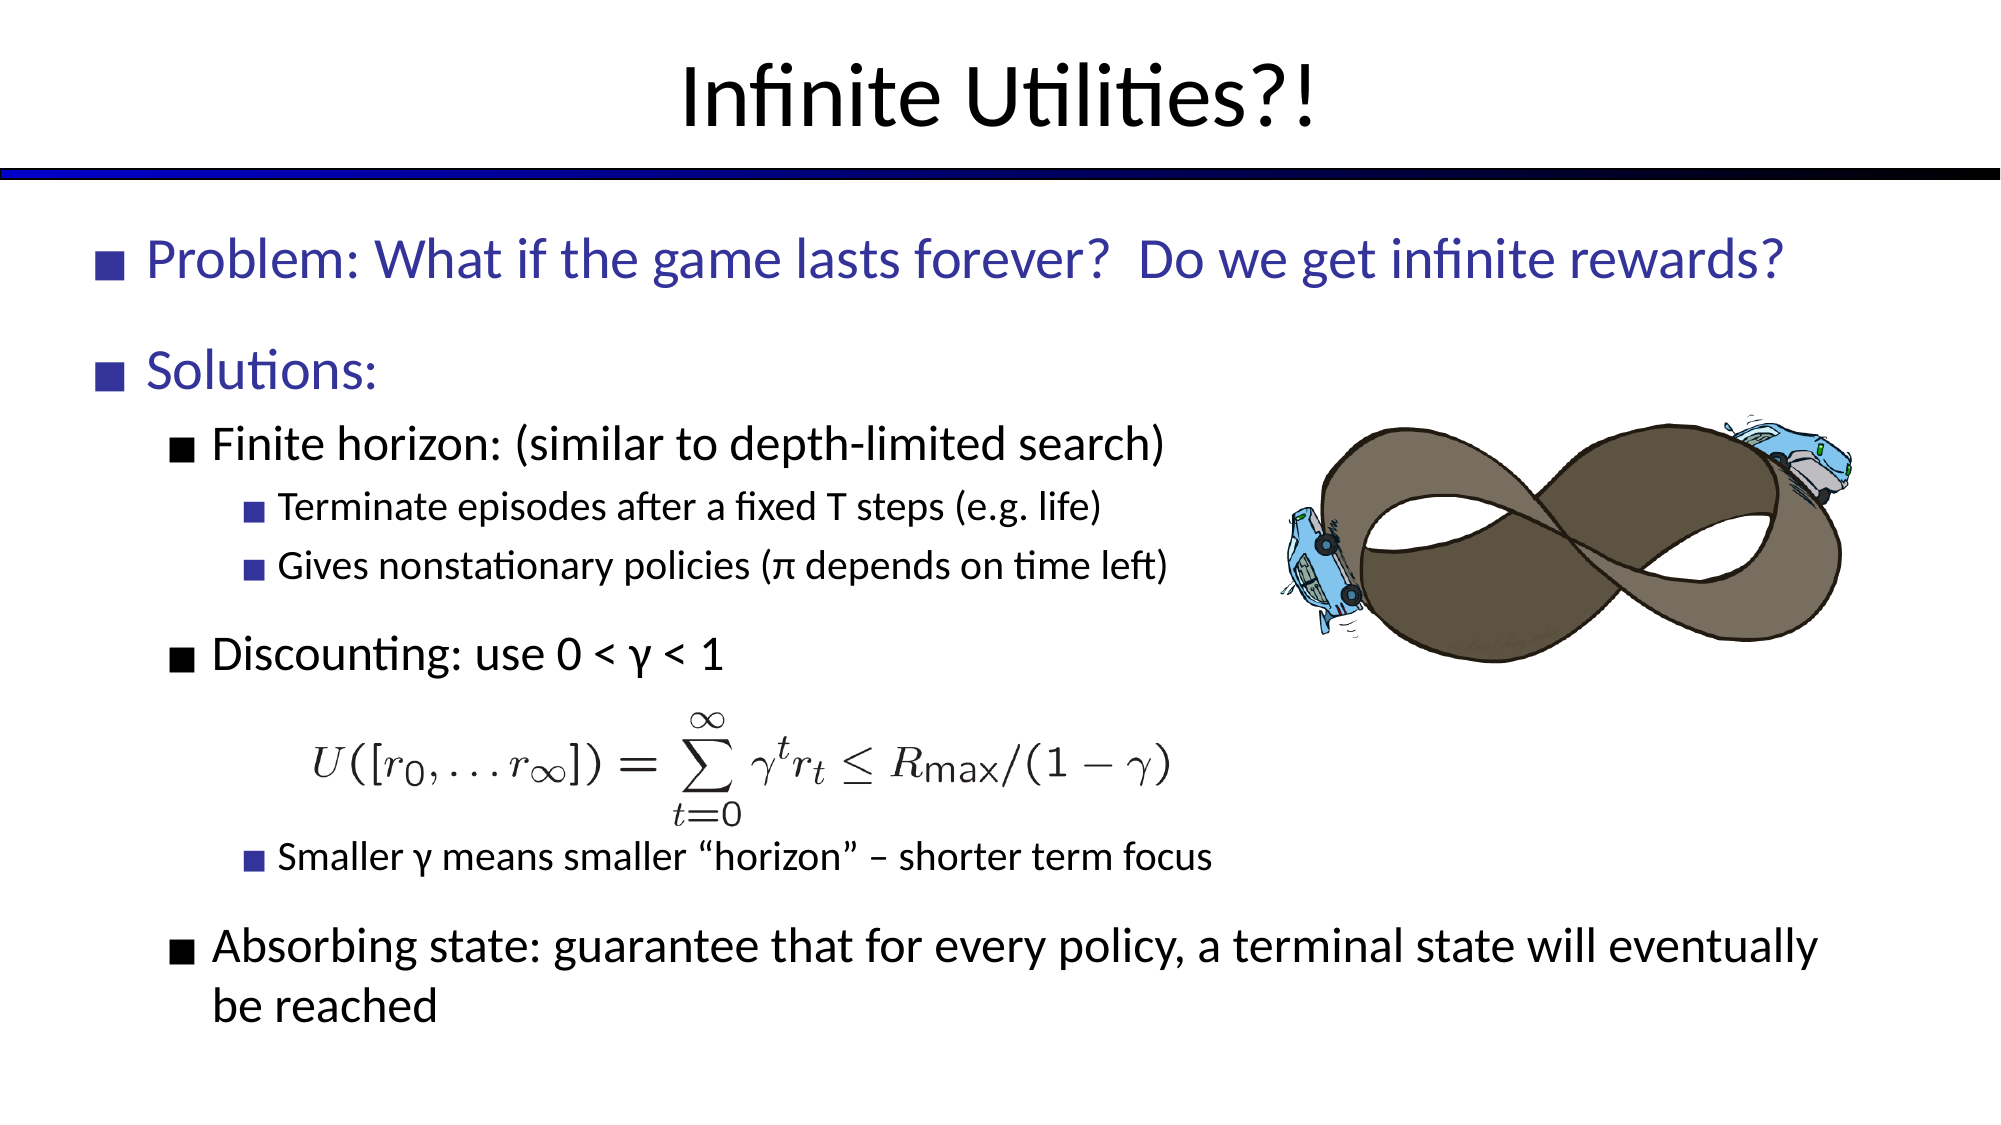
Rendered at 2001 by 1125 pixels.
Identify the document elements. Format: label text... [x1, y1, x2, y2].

list Problem: What if the game lasts forever? Do we get infinite rewards? Solutions: Finite horizon: (similar to depth-limited search) Terminate episodes after a fixed T steps (e.g. life) Gives nonstationary policies (π depends on time left) Discounting: use 0 < γ < 1 Smaller γ means smaller “horizon” – shorter term focus Absorbing state: guarantee that for every policy, a terminal state will eventually be reached [75, 212, 1863, 1050]
title Infinite Utilities?! [0, 0, 2000, 184]
picture [1258, 387, 1876, 676]
picture [312, 710, 1170, 828]
